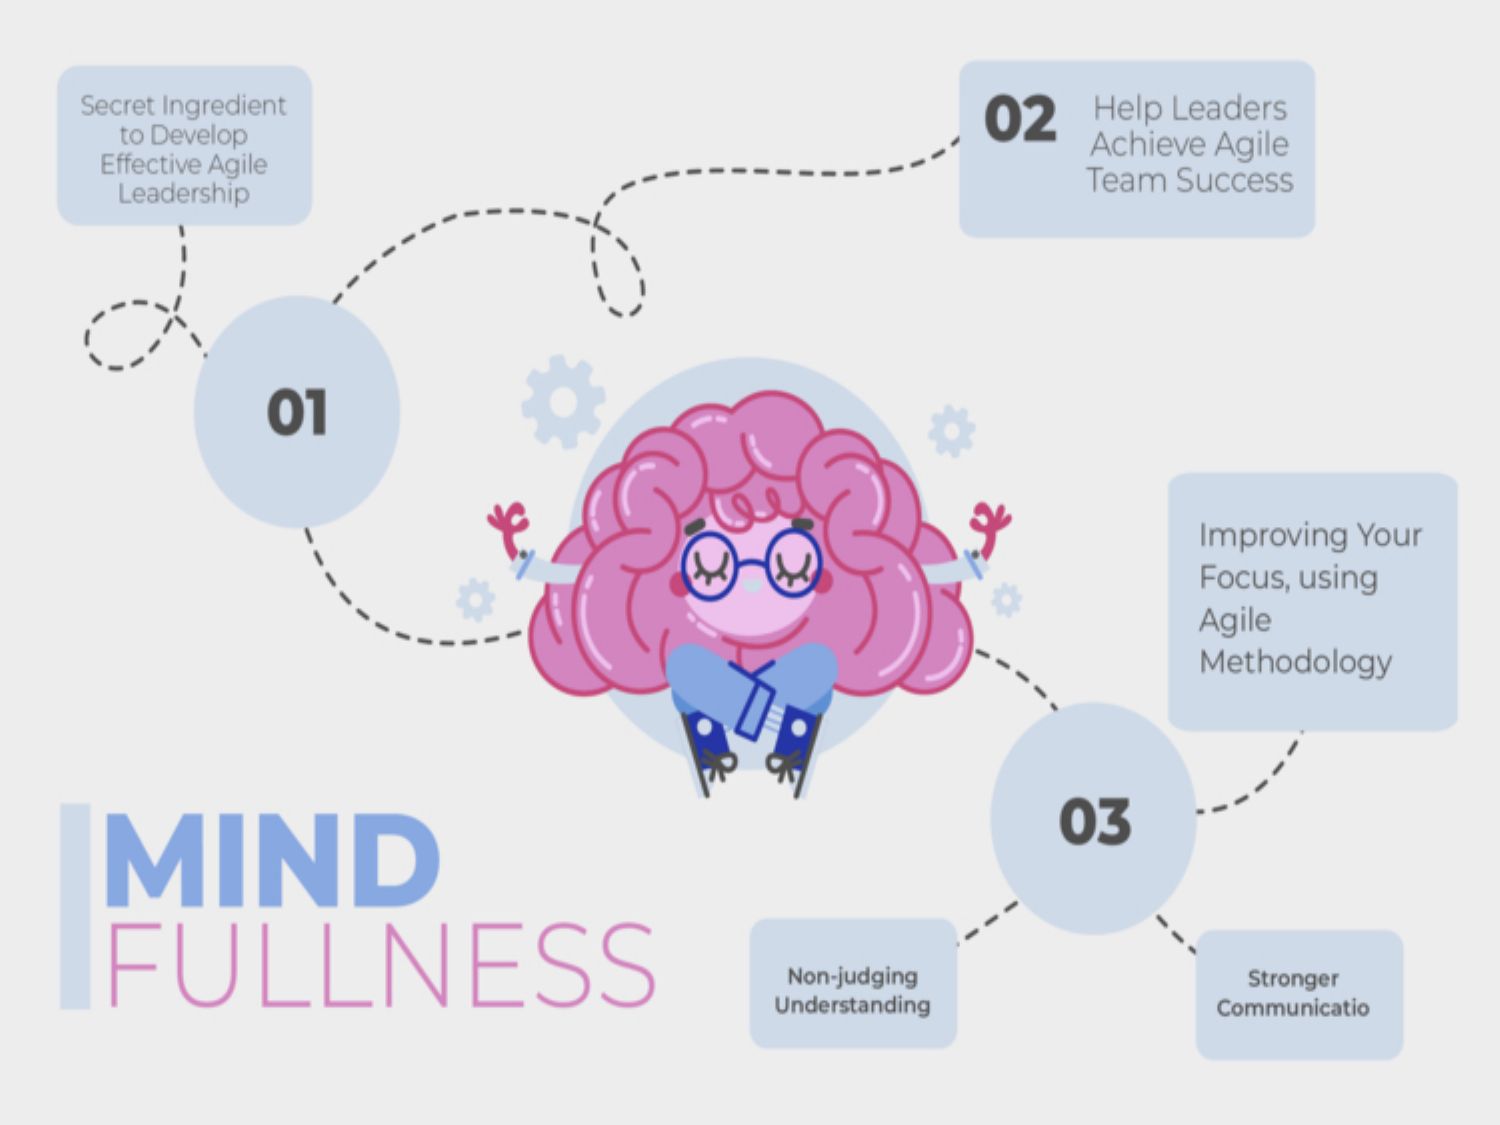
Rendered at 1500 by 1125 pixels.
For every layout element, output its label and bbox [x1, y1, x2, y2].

list [0, 0, 1500, 1125]
